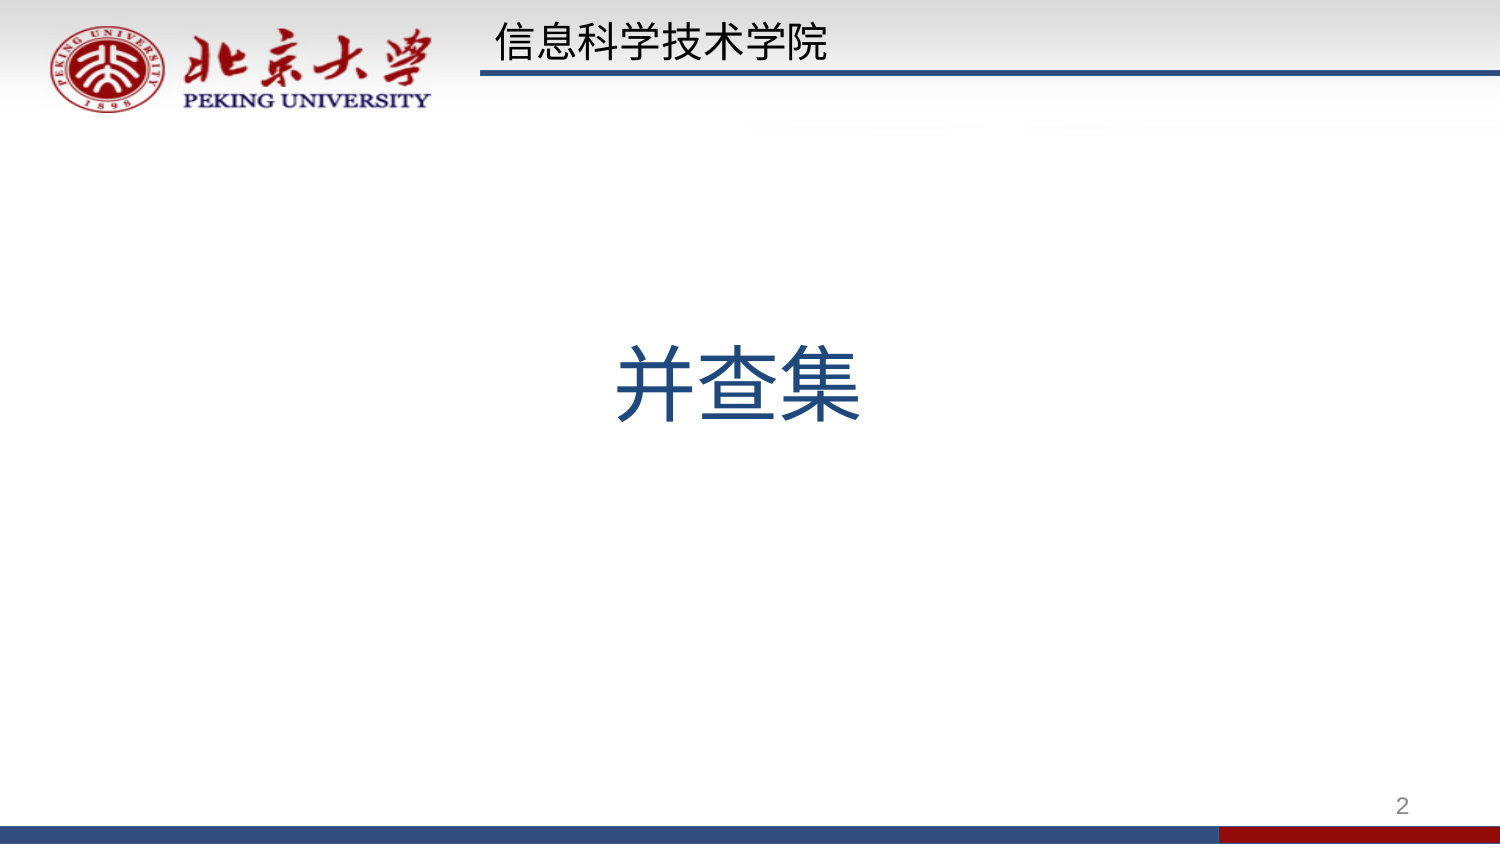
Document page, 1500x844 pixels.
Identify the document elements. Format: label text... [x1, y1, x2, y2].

text_box 信息科学技术学院 [479, 8, 844, 74]
title 并查集 [478, 291, 999, 473]
slide_number 2 [1074, 782, 1425, 828]
picture [0, 0, 1500, 129]
